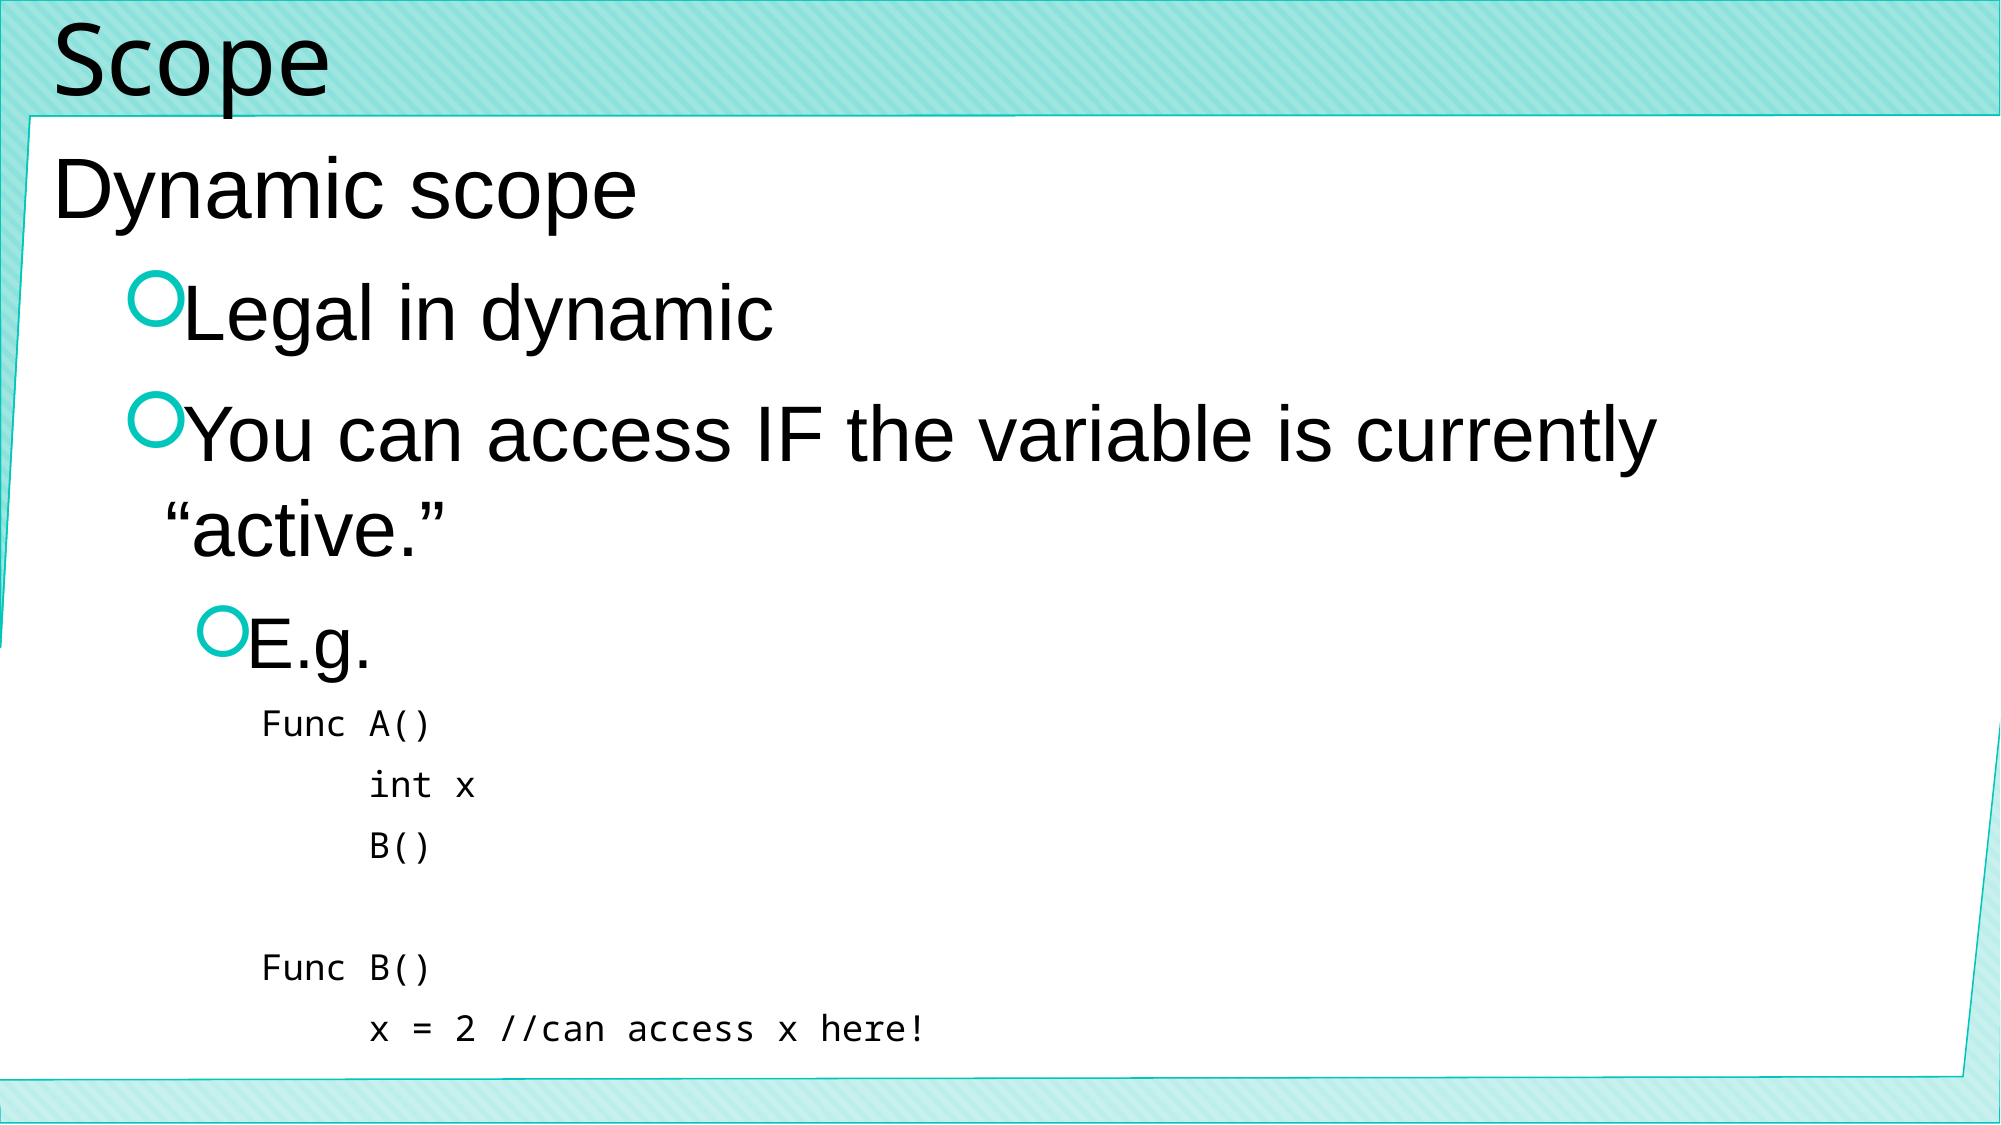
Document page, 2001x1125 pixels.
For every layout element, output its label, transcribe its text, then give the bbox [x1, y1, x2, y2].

list Dynamic scope Legal in dynamic You can access IF the variable is currently “active.” E.g. Func A() int x B() Func B() x = 2 //can access x here! [37, 124, 1939, 1059]
title Scope [37, 6, 1939, 106]
